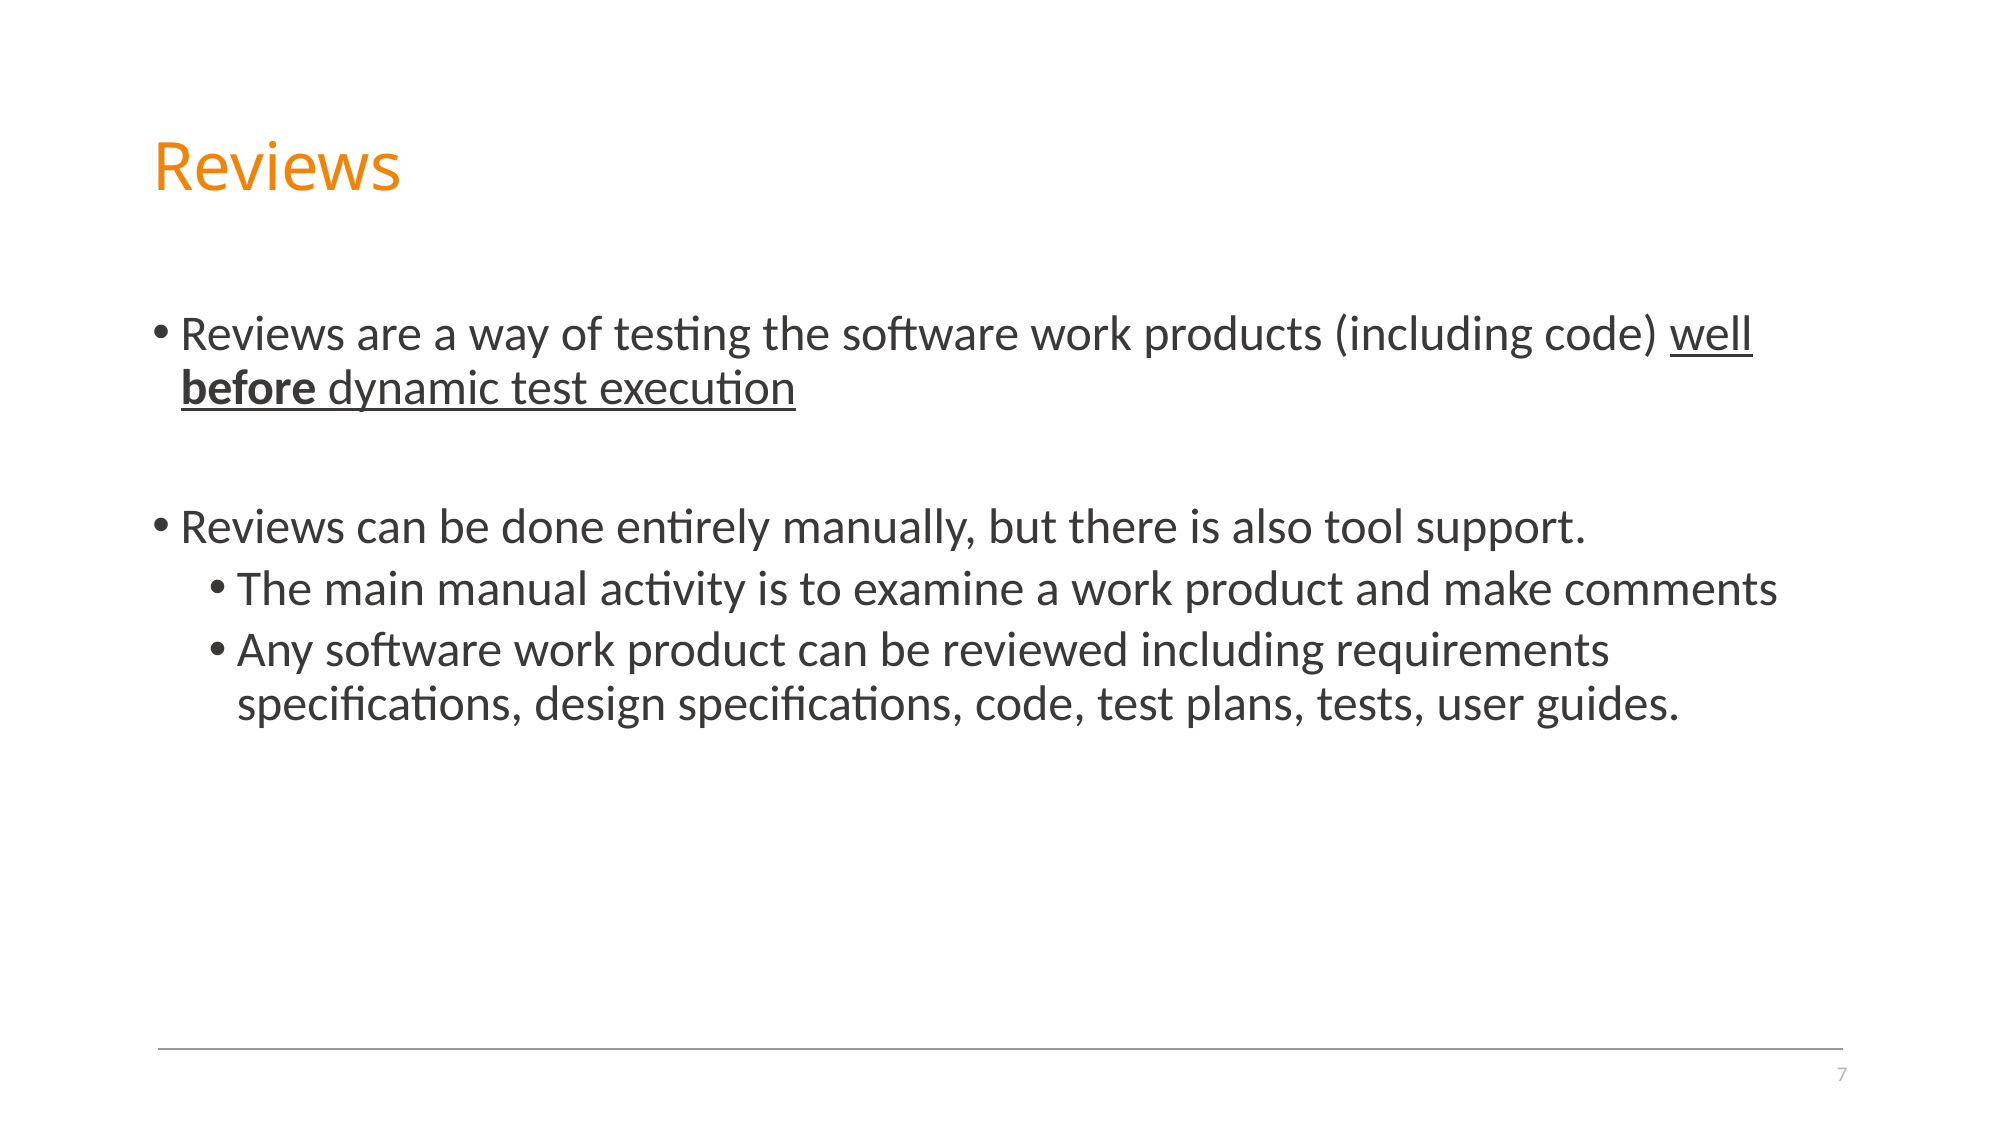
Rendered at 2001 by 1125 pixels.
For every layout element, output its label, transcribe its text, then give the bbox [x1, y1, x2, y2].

title Reviews [137, 59, 1863, 278]
list Reviews are a way of testing the software work products (including code) well before dynamic test execution Reviews can be done entirely manually, but there is also tool support. The main manual activity is to examine a work product and make comments Any software work product can be reviewed including requirements specifications, design specifications, code, test plans, tests, user guides. [137, 299, 1863, 1014]
slide_number 7 [1412, 1042, 1863, 1103]
